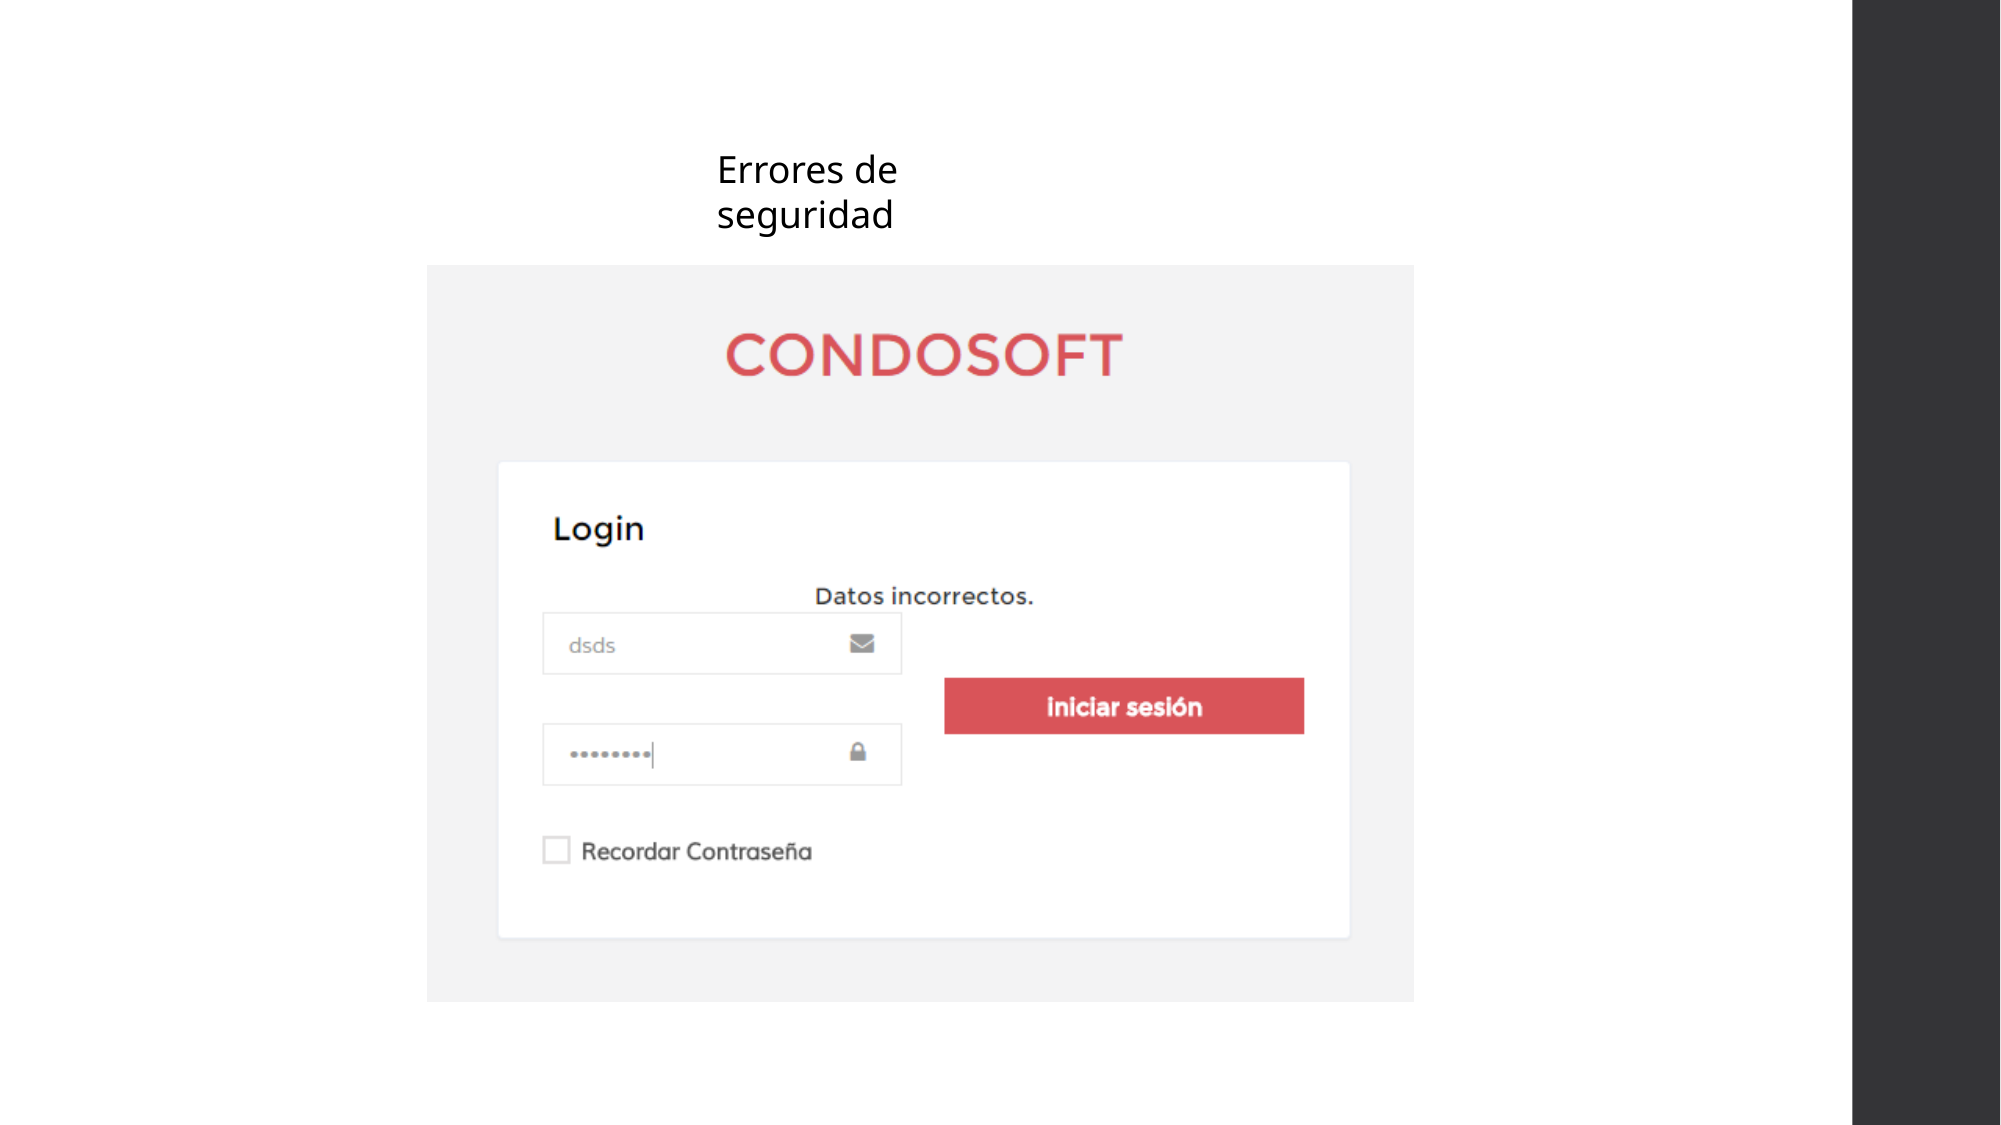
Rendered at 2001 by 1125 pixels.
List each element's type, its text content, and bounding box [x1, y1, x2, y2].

text_box Errores de seguridad [702, 139, 1098, 244]
picture [427, 265, 1415, 1002]
